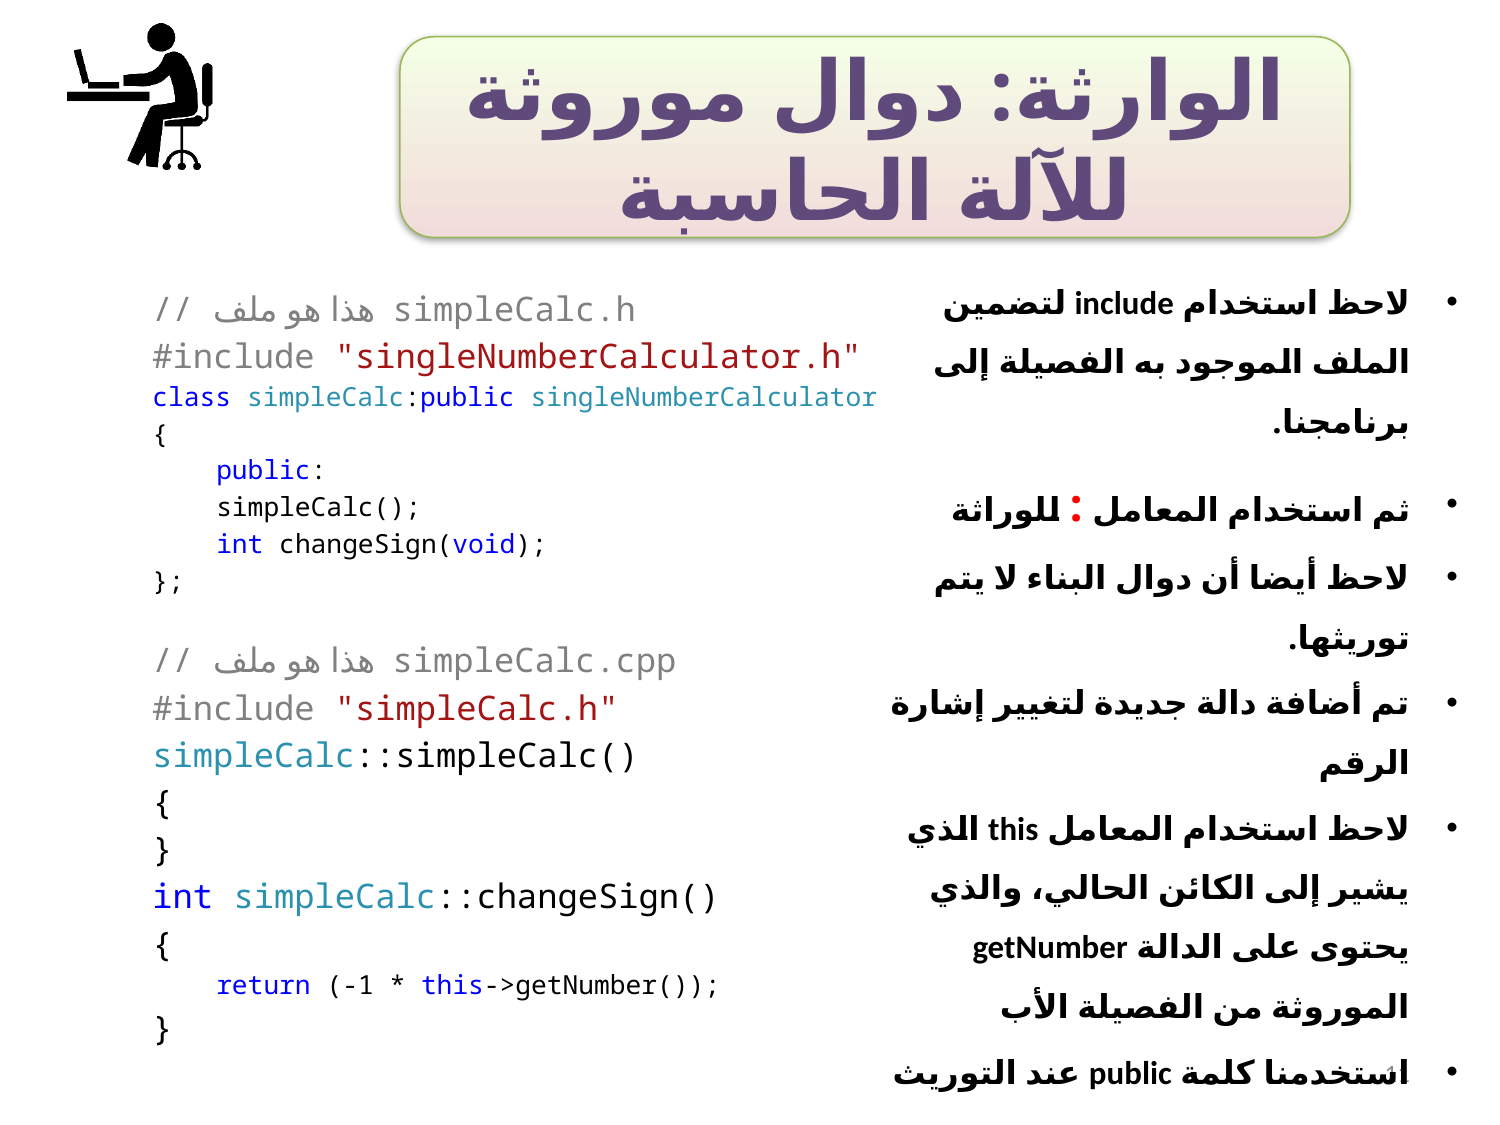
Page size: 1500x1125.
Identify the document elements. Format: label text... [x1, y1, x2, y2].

text_box لاحظ استخدام include لتضمين الملف الموجود به الفصيلة إلى برنامجنا. ثم استخدام المعامل : للوراثة لاحظ أيضا أن دوال البناء لا يتم توريثها. تم أضافة دالة جديدة لتغيير إشارة الرقم لاحظ استخدام المعامل this الذي يشير إلى الكائن الحالي، والذي يحتوى على الدالة getNumber الموروثة من الفصيلة الأب استخدمنا كلمة public عند التوريث [837, 254, 1469, 1103]
picture [66, 23, 213, 170]
list // هذا هو ملف simpleCalc.h #include "singleNumberCalculator.h" class simpleCalc:public singleNumberCalculator { public: simpleCalc(); int changeSign(void); }; // هذا هو ملف simpleCalc.cpp #include "simpleCalc.h" simpleCalc::simpleCalc() { } int simpleCalc::changeSign() { return (-1 * this->getNumber()); } [137, 279, 837, 1060]
text_box الوارثة: دوال موروثة للآلة الحاسبة [399, 35, 1351, 239]
